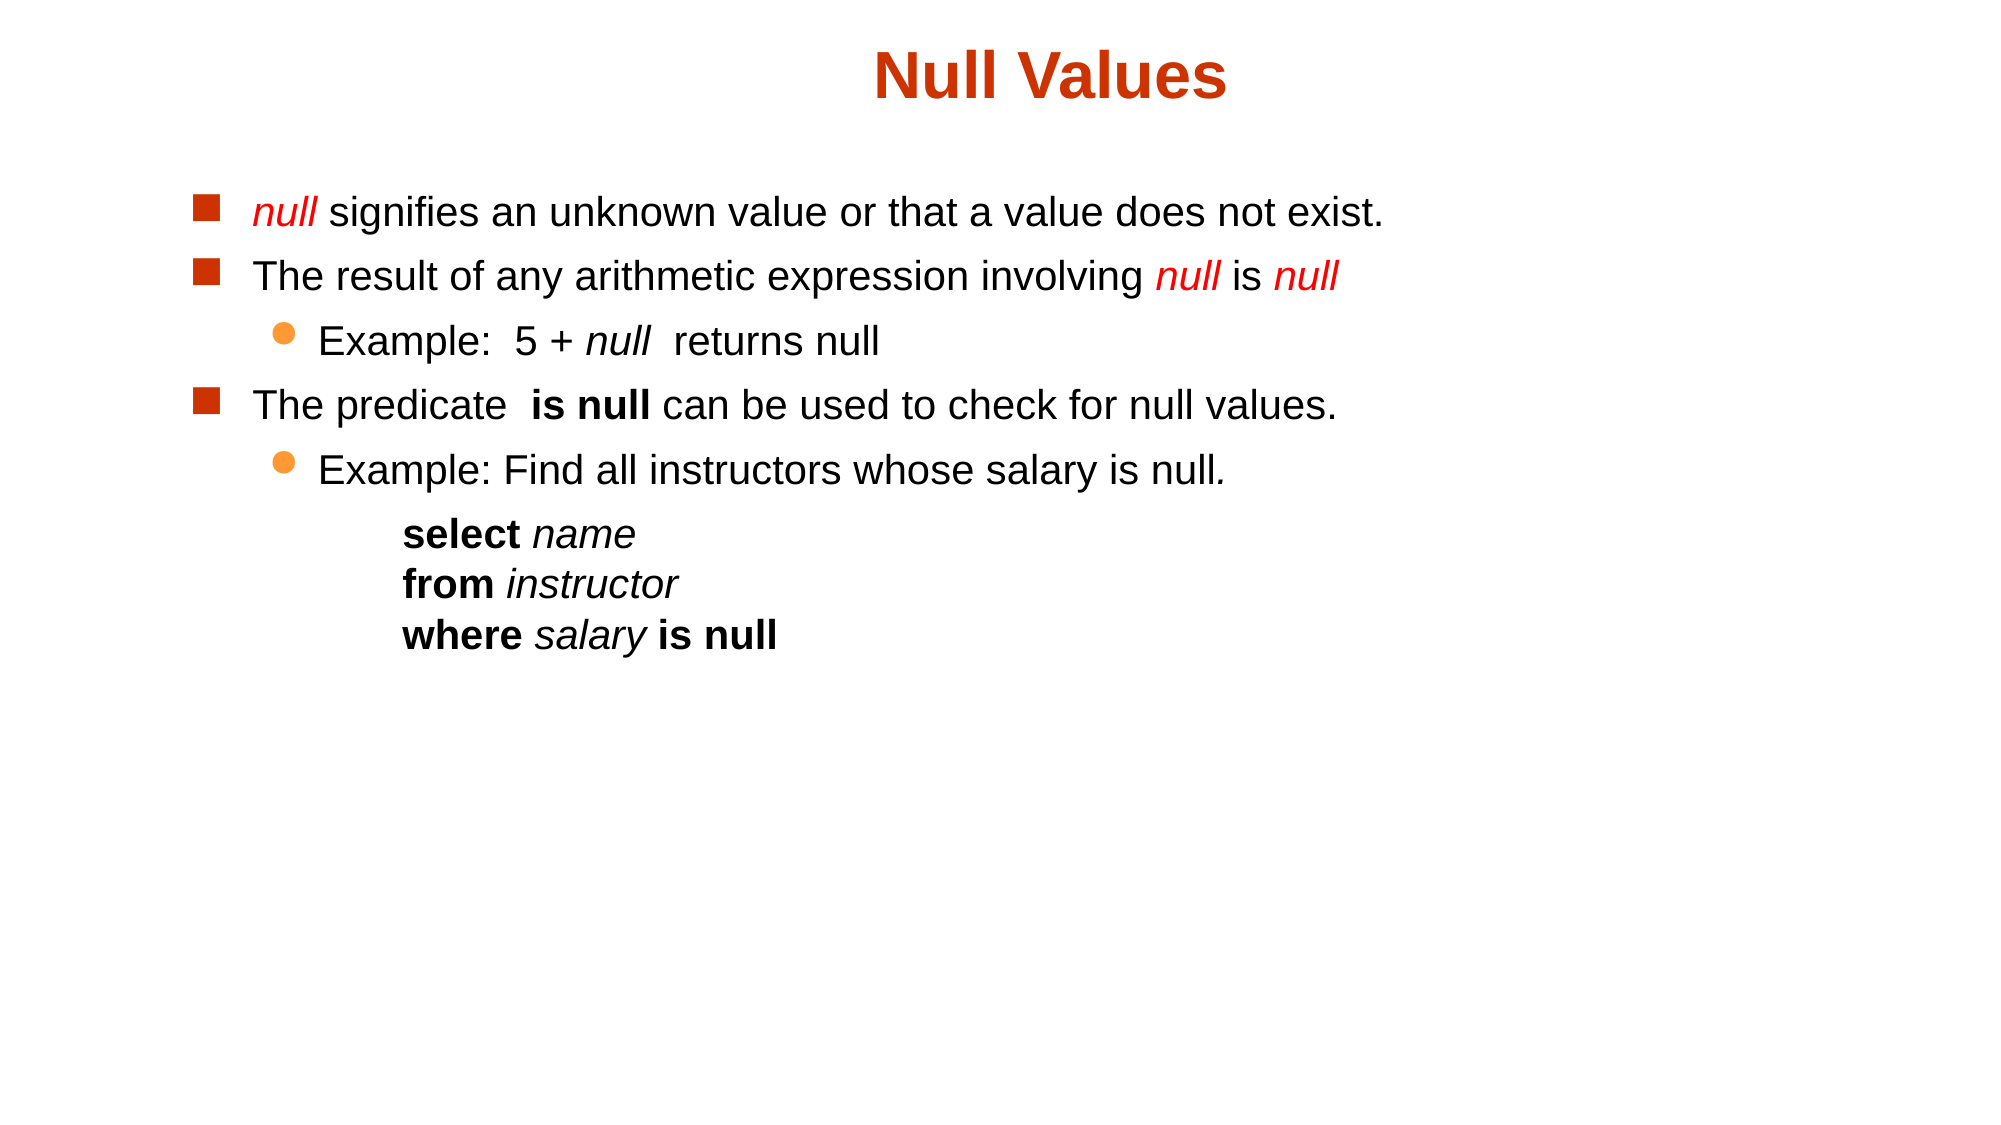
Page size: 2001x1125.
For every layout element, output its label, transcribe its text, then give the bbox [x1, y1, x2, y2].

list null signifies an unknown value or that a value does not exist. The result of any arithmetic expression involving null is null Example: 5 + null returns null The predicate is null can be used to check for null values. Example: Find all instructors whose salary is null. select name from instructor where salary is null [181, 176, 1443, 1023]
title Null Values [167, 18, 1935, 120]
